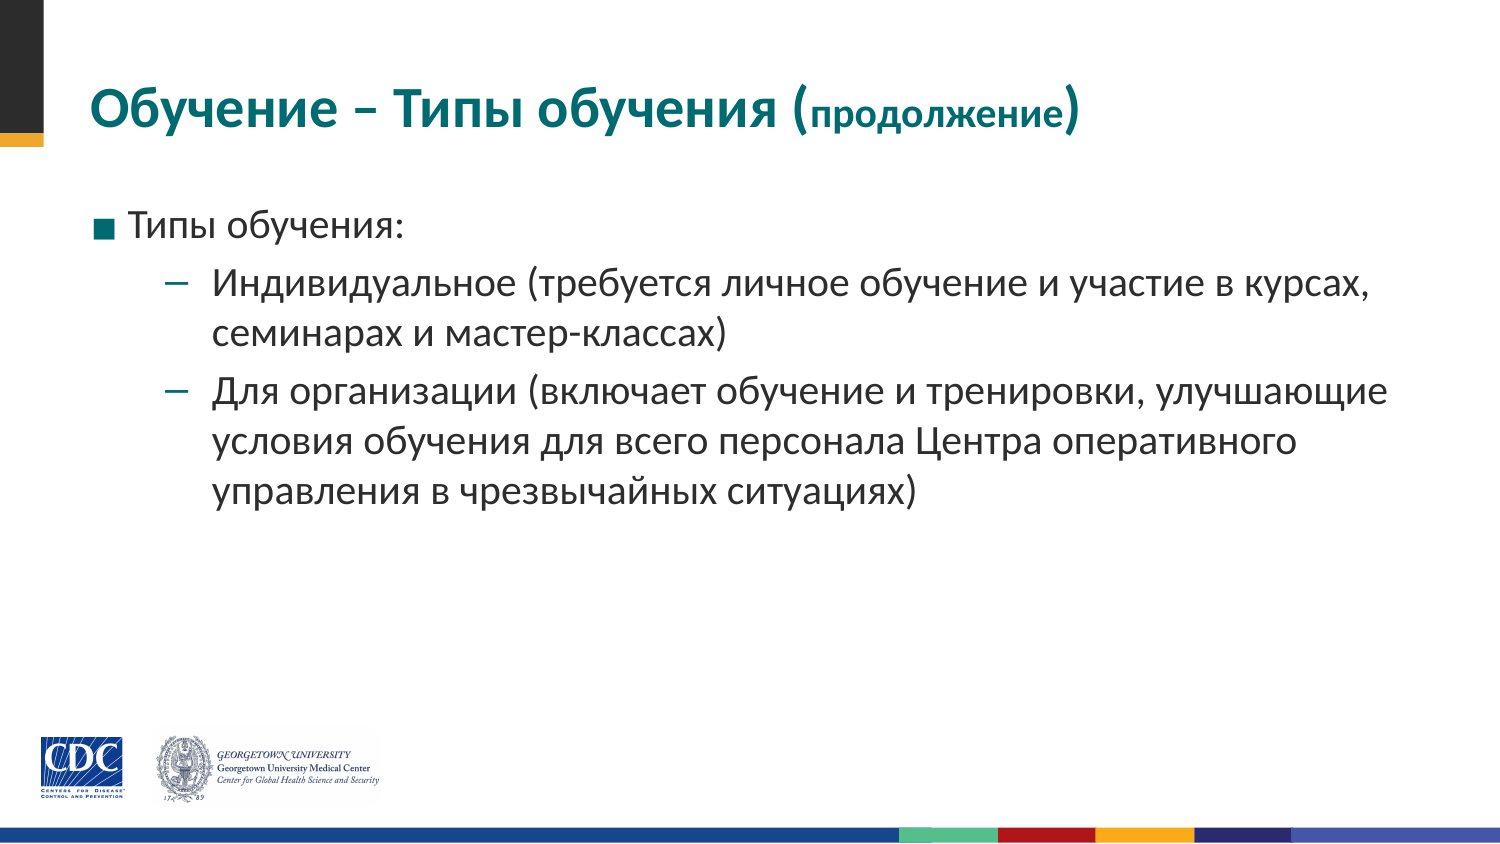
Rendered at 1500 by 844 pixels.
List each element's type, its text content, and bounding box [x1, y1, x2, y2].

title Обучение – Типы обучения (продолжение) [75, 33, 1425, 147]
list Типы обучения: Индивидуальное (требуется личное обучение и участие в курсах, семинарах и мастер-классах) Для организации (включает обучение и тренировки, улучшающие условия обучения для всего персонала Центра оперативного управления в чрезвычайных ситуациях) [75, 188, 1414, 738]
picture [150, 738, 381, 808]
picture [41, 737, 125, 798]
